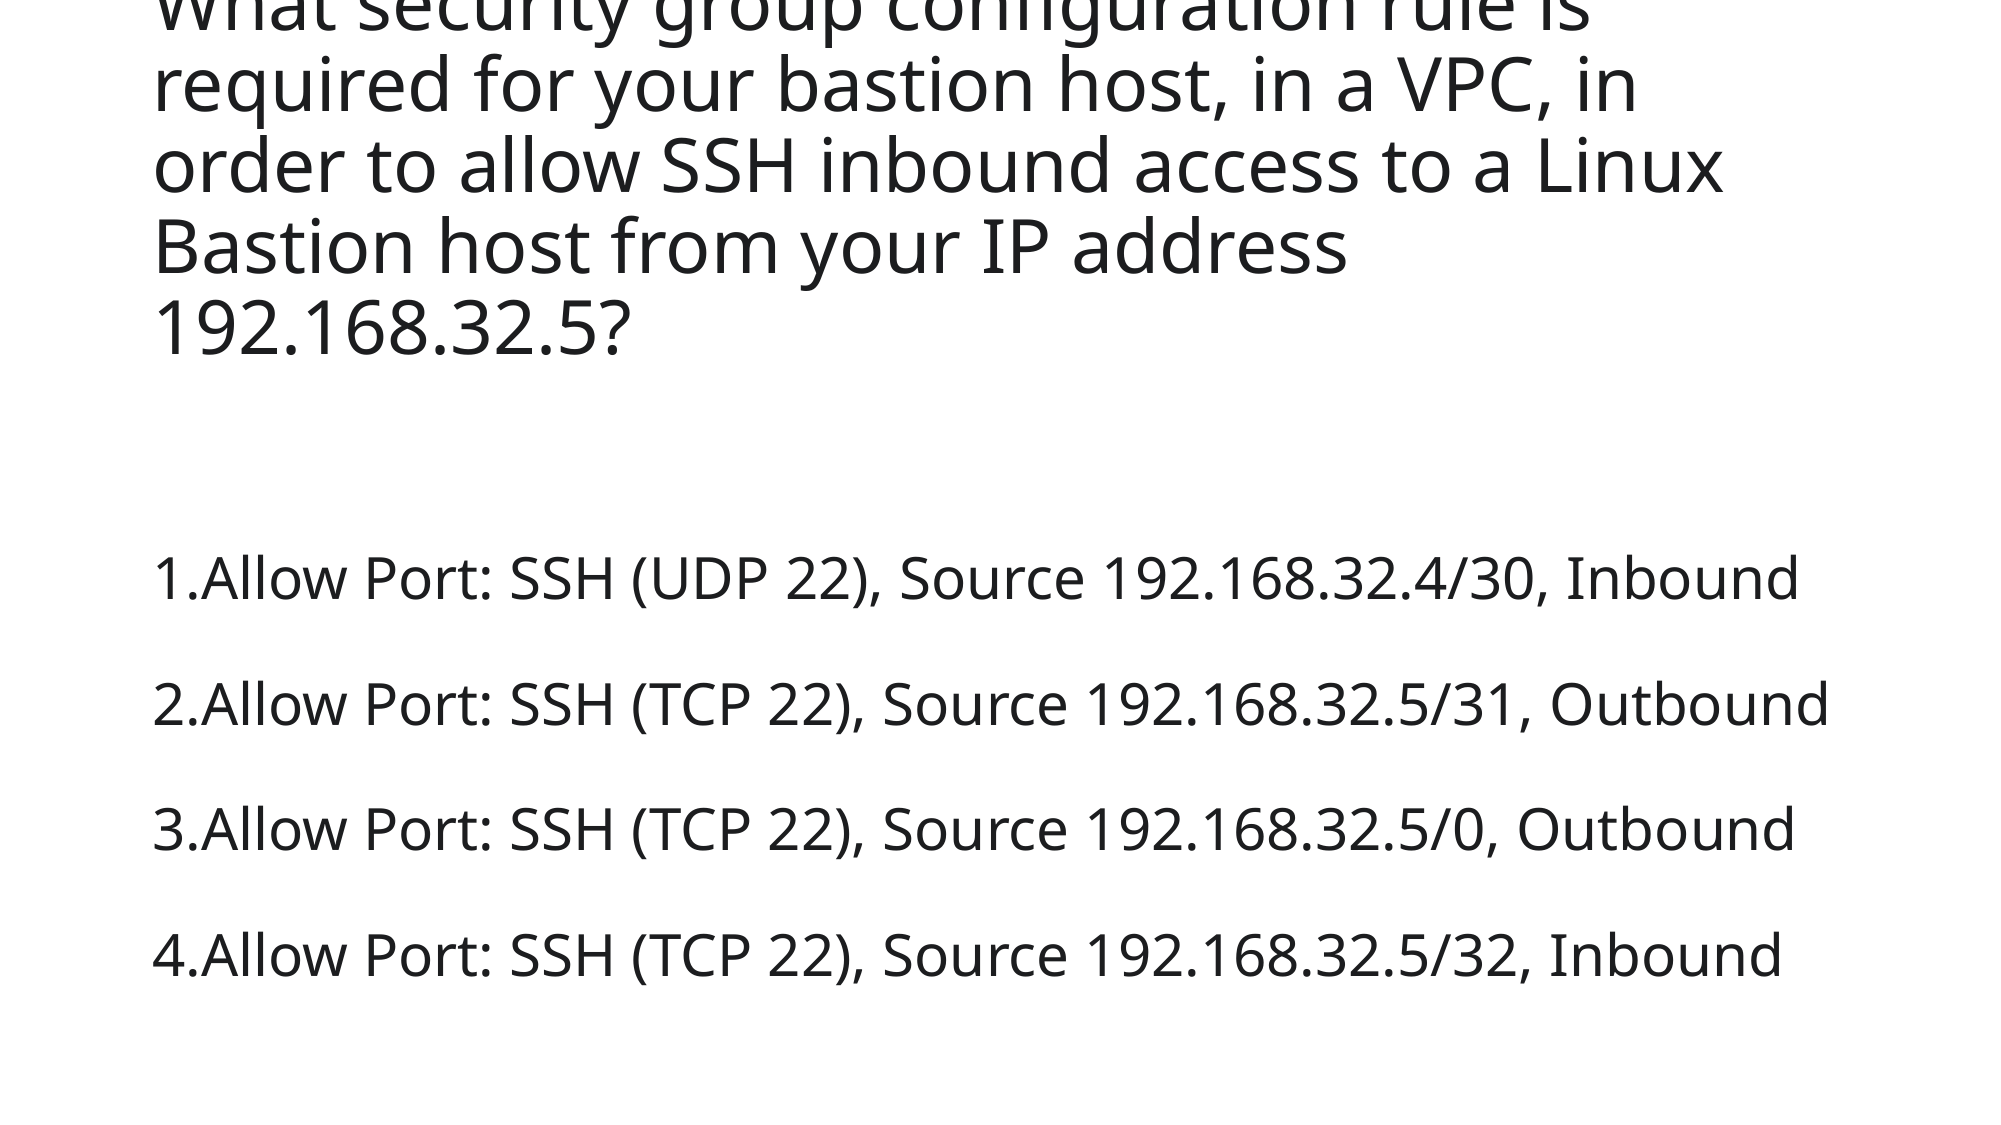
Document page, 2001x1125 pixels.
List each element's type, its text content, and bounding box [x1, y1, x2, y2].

list Allow Port: SSH (UDP 22), Source 192.168.32.4/30, Inbound Allow Port: SSH (TCP 22), Source 192.168.32.5/31, Outbound Allow Port: SSH (TCP 22), Source 192.168.32.5/0, Outbound Allow Port: SSH (TCP 22), Source 192.168.32.5/32, Inbound [137, 498, 1904, 1014]
title What security group configuration rule is required for your bastion host, in a VPC, in order to allow SSH inbound access to a Linux Bastion host from your IP address 192.168.32.5? [137, 59, 1863, 278]
